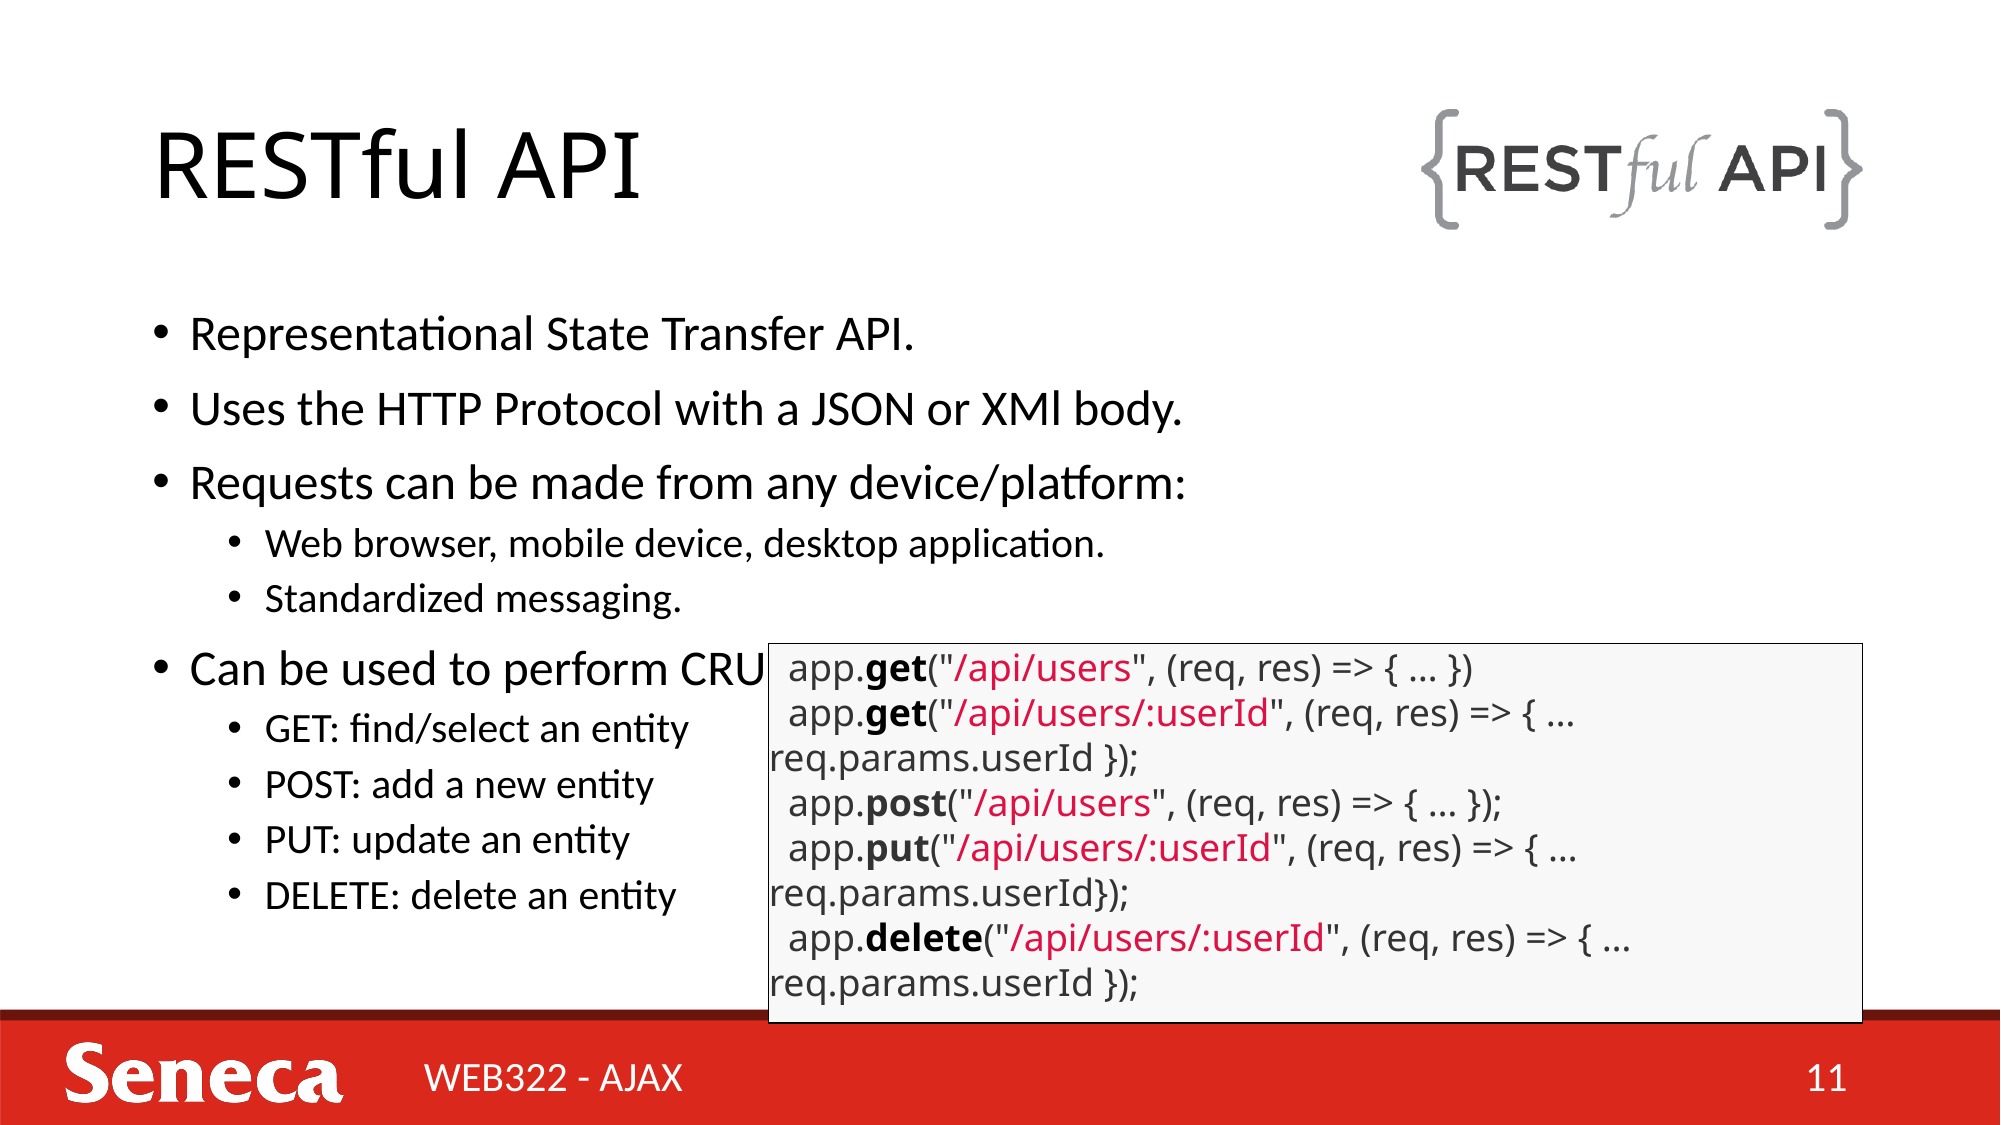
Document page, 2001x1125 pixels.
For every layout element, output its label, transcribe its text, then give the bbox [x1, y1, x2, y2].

slide_number 11 [1717, 1042, 1863, 1103]
picture [1401, 86, 1881, 251]
footer WEB322 - AJAX [409, 1042, 1641, 1103]
picture [65, 1042, 344, 1103]
title RESTful API [137, 59, 1863, 278]
list Representational State Transfer API. Uses the HTTP Protocol with a JSON or XMl body. Requests can be made from any device/platform: Web browser, mobile device, desktop application. Standardized messaging. Can be used to perform CRUD operations on data: GET: find/select an entity POST: add a new entity PUT: update an entity DELETE: delete an entity [137, 299, 1863, 988]
text_box app.get("/api/users", (req, res) => { … }) app.get("/api/users/:userId", (req, res) => { … req.params.userId }); app.post("/api/users", (req, res) => { … }); app.put("/api/users/:userId", (req, res) => { … req.params.userId}); app.delete("/api/users/:userId", (req, res) => { … req.params.userId }); [768, 643, 1863, 1024]
